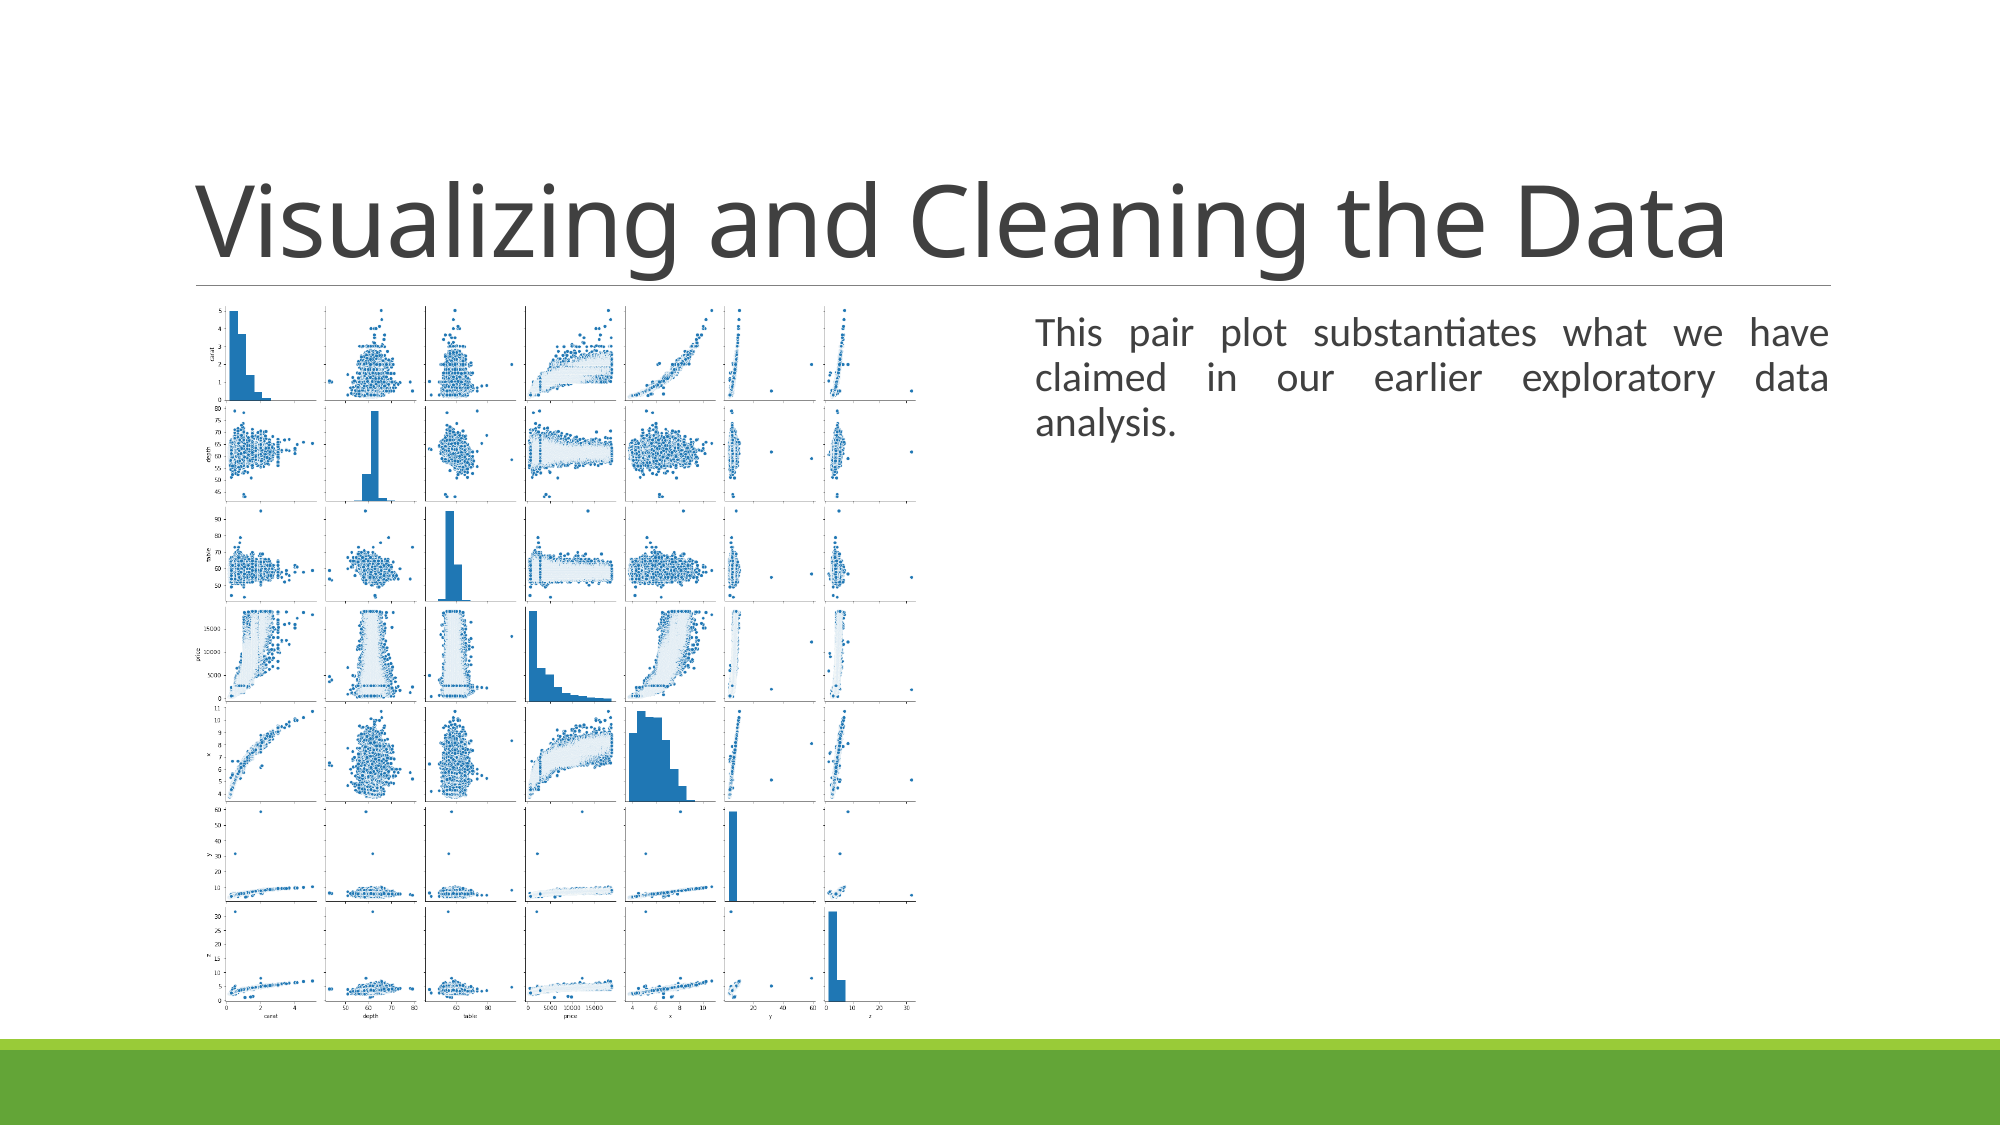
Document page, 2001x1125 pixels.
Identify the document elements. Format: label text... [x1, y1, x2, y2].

list This pair plot substantiates what we have claimed in our earlier exploratory data analysis. [1020, 302, 1830, 963]
title Visualizing and Cleaning the Data [180, 47, 1830, 285]
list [191, 302, 919, 1023]
